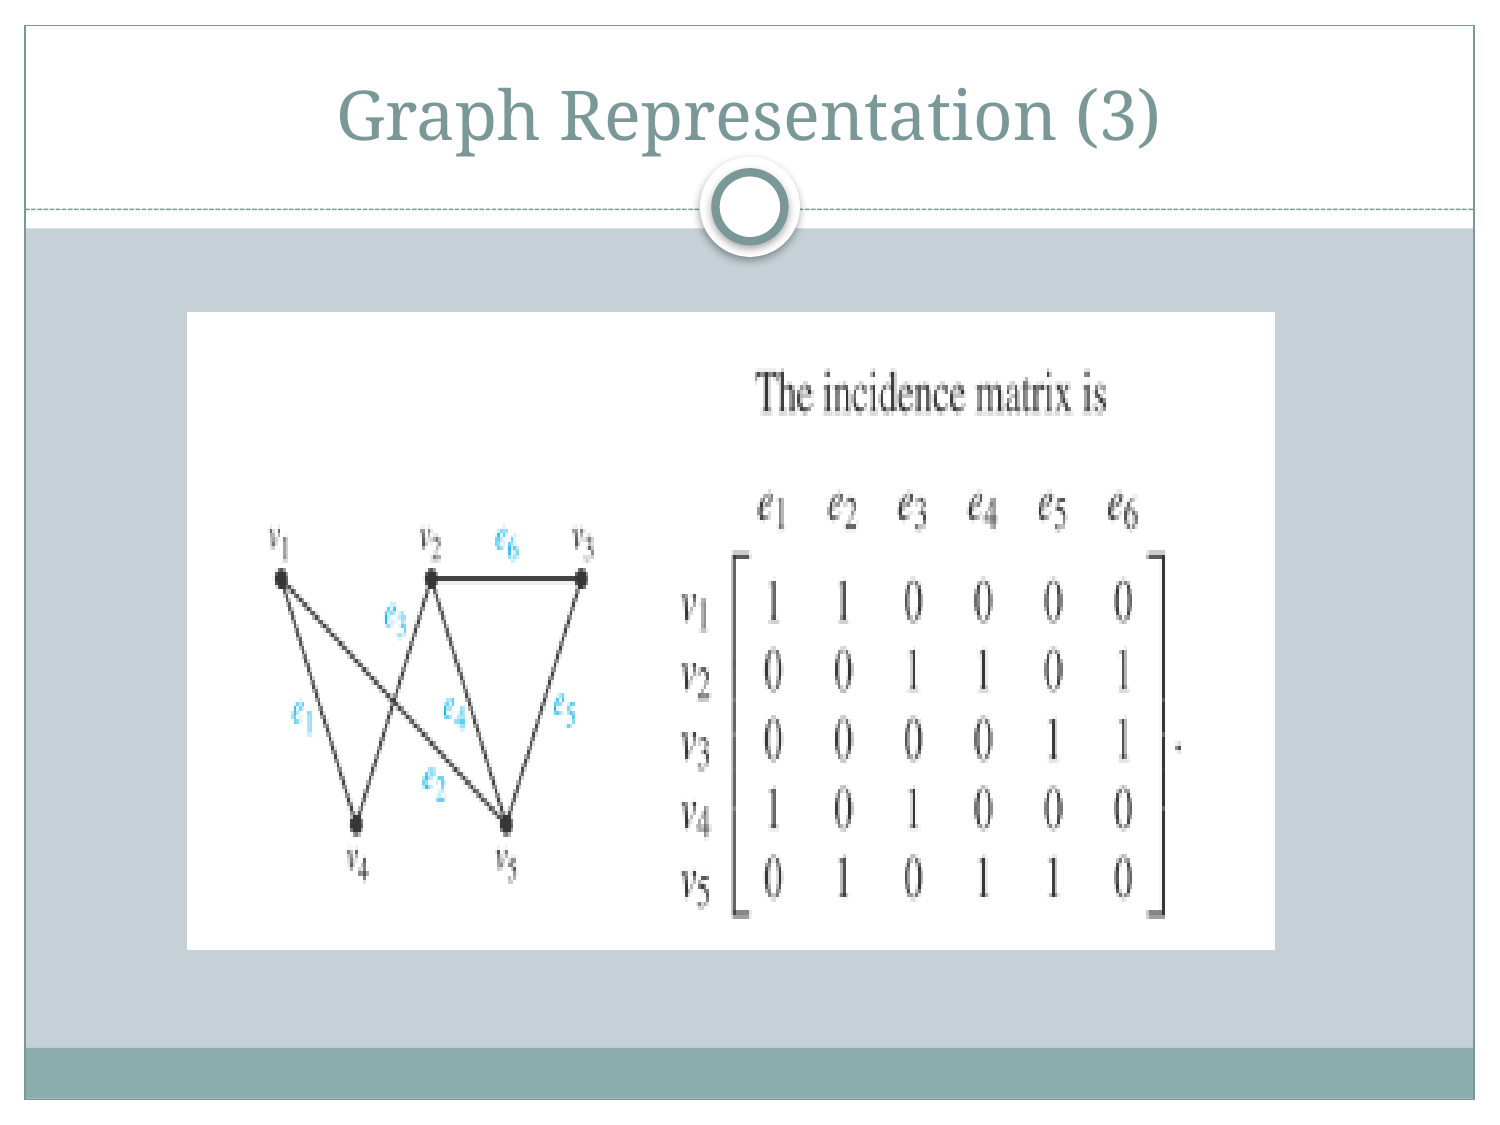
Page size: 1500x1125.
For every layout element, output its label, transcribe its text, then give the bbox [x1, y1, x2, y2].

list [187, 312, 1276, 951]
title Graph Representation (3) [49, 37, 1450, 162]
